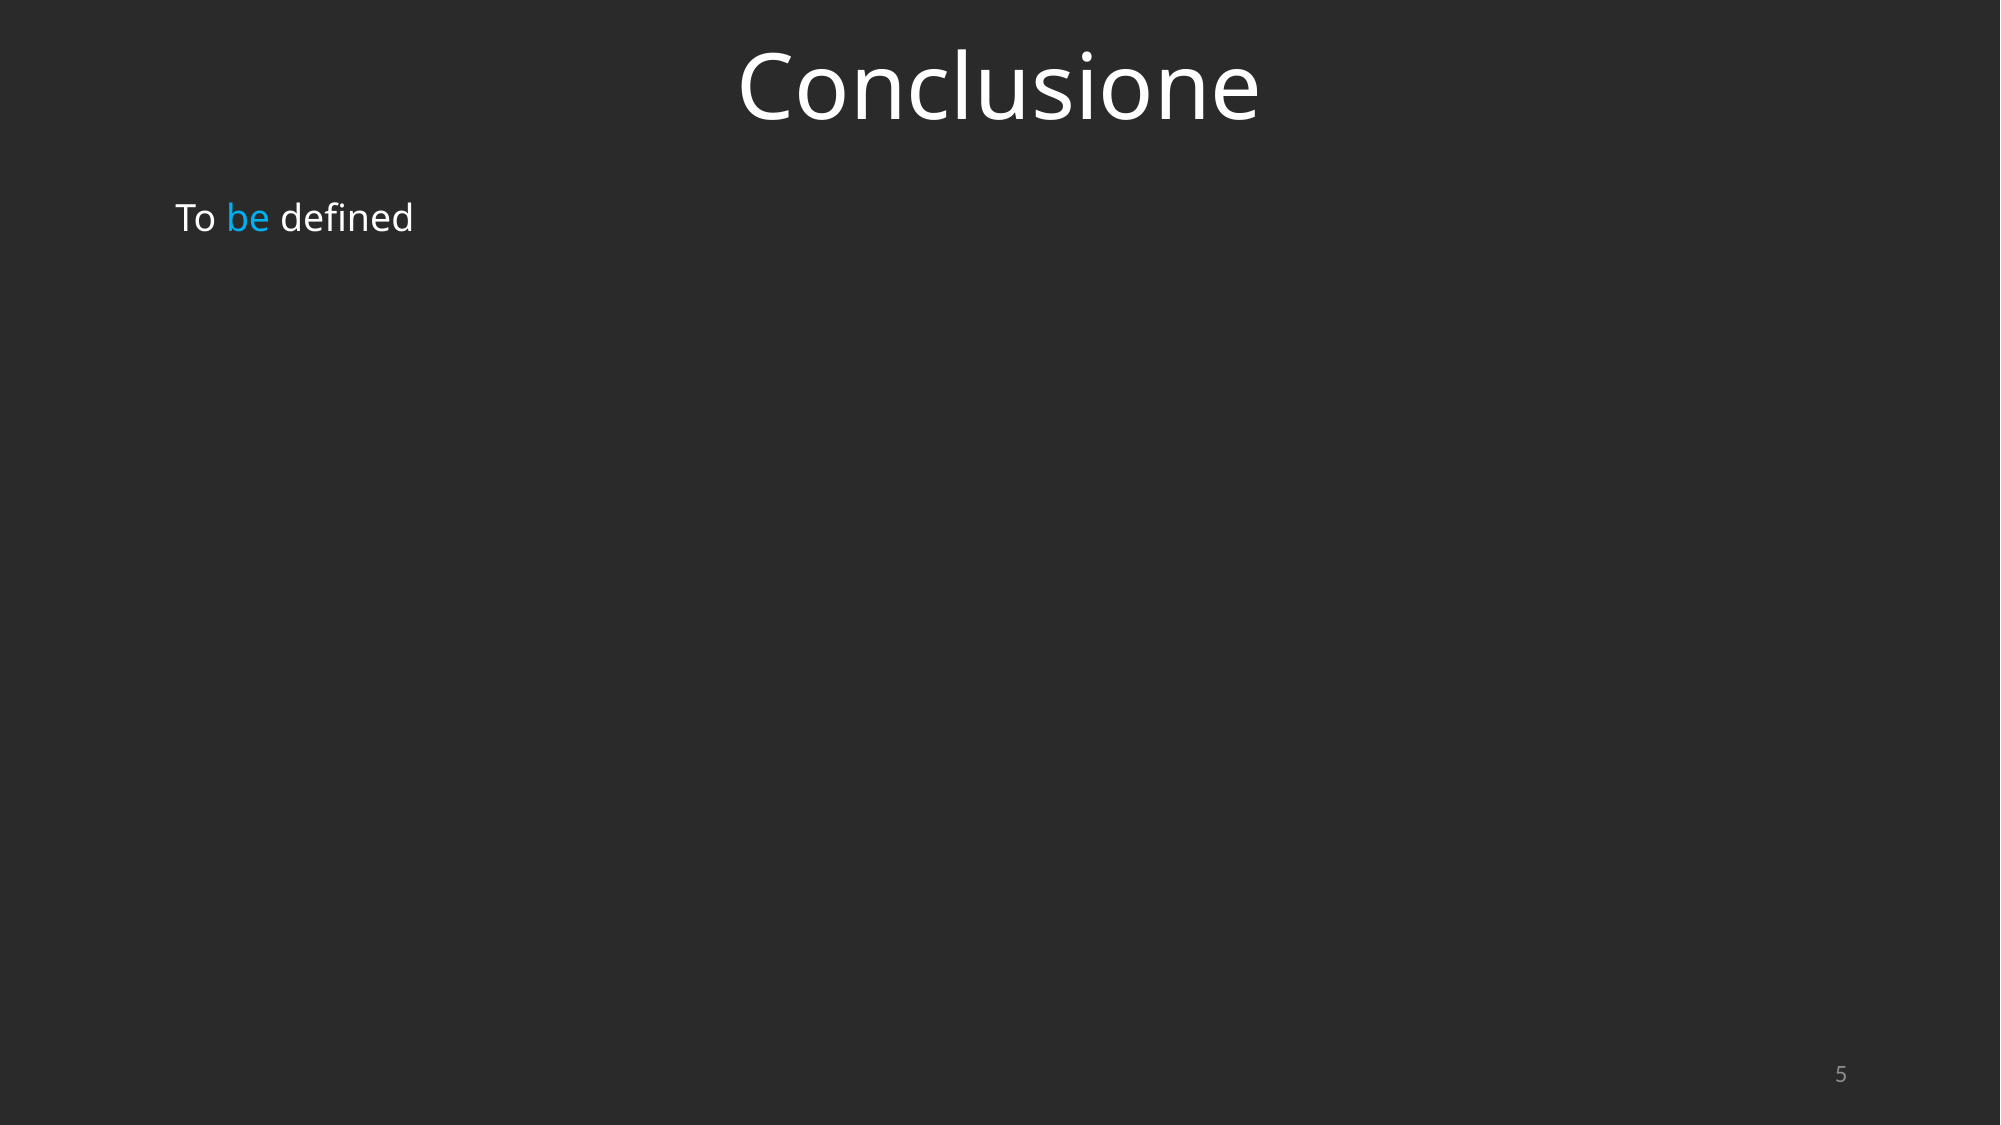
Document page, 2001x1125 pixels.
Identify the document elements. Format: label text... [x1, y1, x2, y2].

text_box To be defined [160, 164, 1840, 247]
slide_number 5 [1412, 1042, 1863, 1103]
title Conclusione [27, 15, 1973, 165]
